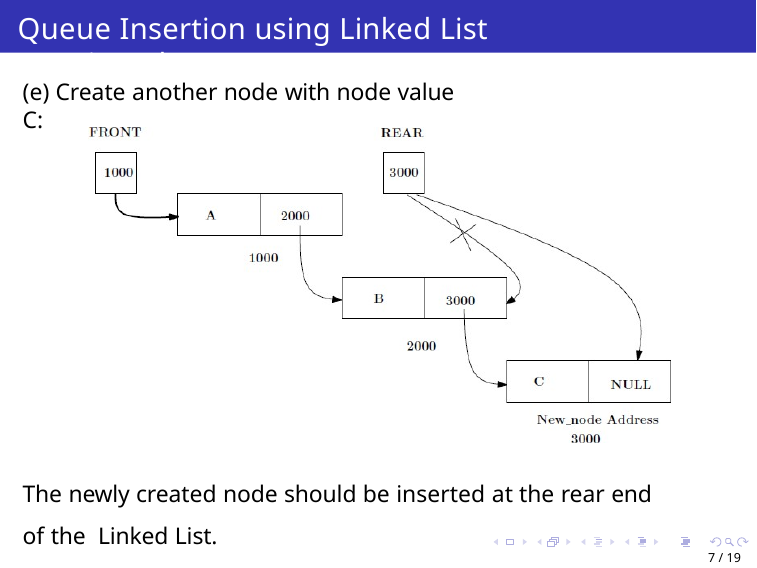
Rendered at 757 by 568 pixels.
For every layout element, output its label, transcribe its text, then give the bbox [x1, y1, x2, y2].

text_box Queue Insertion using Linked List (continued) [15, 7, 622, 81]
text_box The newly created node should be inserted at the rear end of the Linked List. [20, 462, 678, 550]
picture [88, 127, 672, 444]
text_box (e) Create another node with node value C: [20, 75, 461, 133]
slide_number 7 / 19 [701, 548, 752, 568]
text_box [0, 0, 756, 53]
